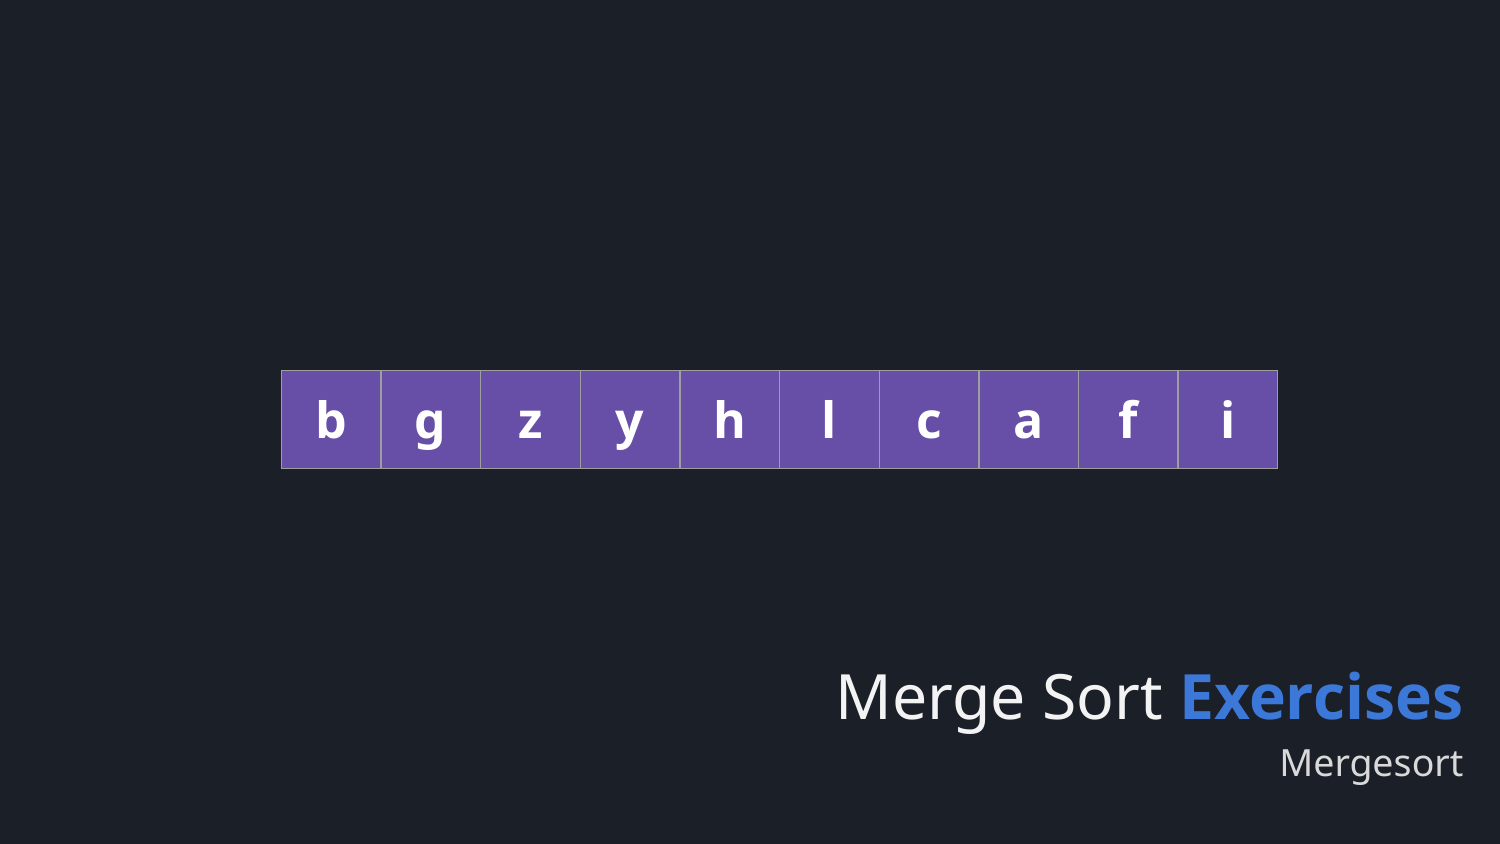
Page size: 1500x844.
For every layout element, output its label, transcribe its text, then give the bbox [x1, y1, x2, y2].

table_header z [481, 371, 580, 468]
table_header h [681, 371, 779, 468]
table_header a [980, 371, 1078, 468]
table_header i [1179, 371, 1277, 468]
title Merge Sort Exercises [80, 630, 1479, 723]
subtitle Mergesort [80, 723, 1479, 844]
table_header b [282, 371, 380, 468]
table_header g [382, 371, 480, 468]
table_header y [581, 371, 679, 468]
table_header f [1079, 371, 1177, 468]
table_header c [880, 371, 978, 468]
table_header l [780, 371, 879, 468]
